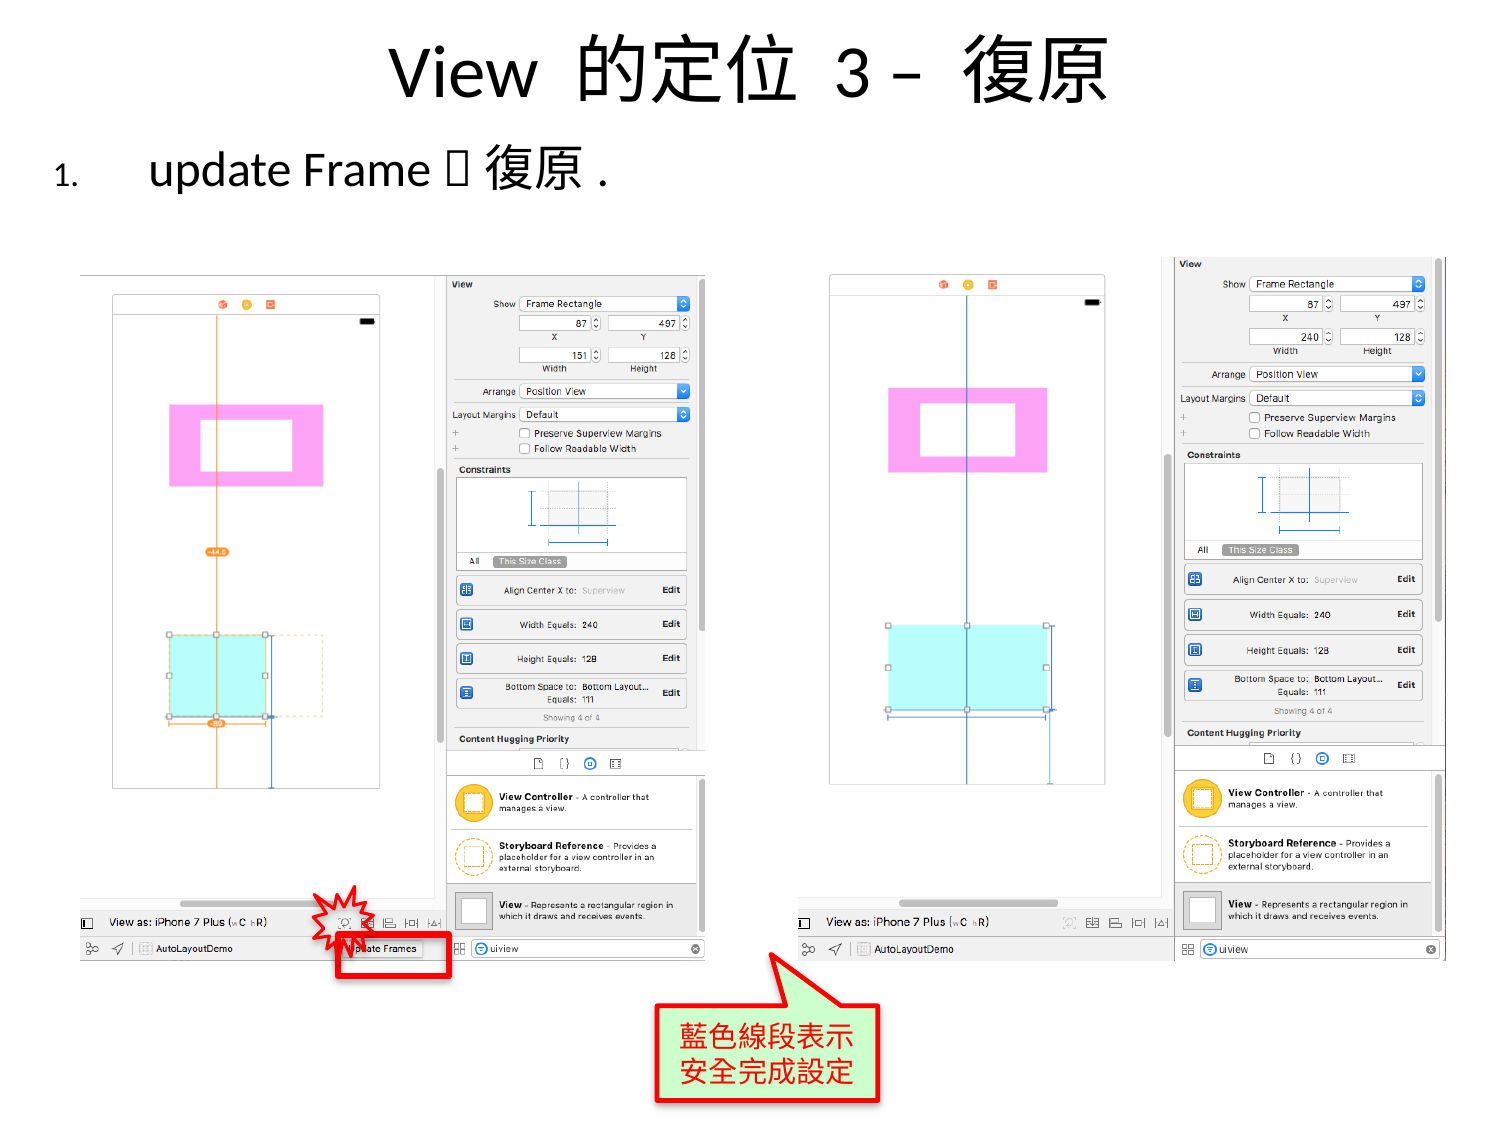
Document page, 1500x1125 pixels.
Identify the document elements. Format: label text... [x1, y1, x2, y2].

text_box 藍色線段表示安全完成設定 [656, 953, 879, 1102]
list update Frame 復原. [37, 129, 1464, 218]
picture [80, 275, 705, 961]
picture [798, 257, 1446, 961]
text_box [337, 969, 449, 977]
title View 的定位 3 – 復原 [0, 0, 1500, 137]
